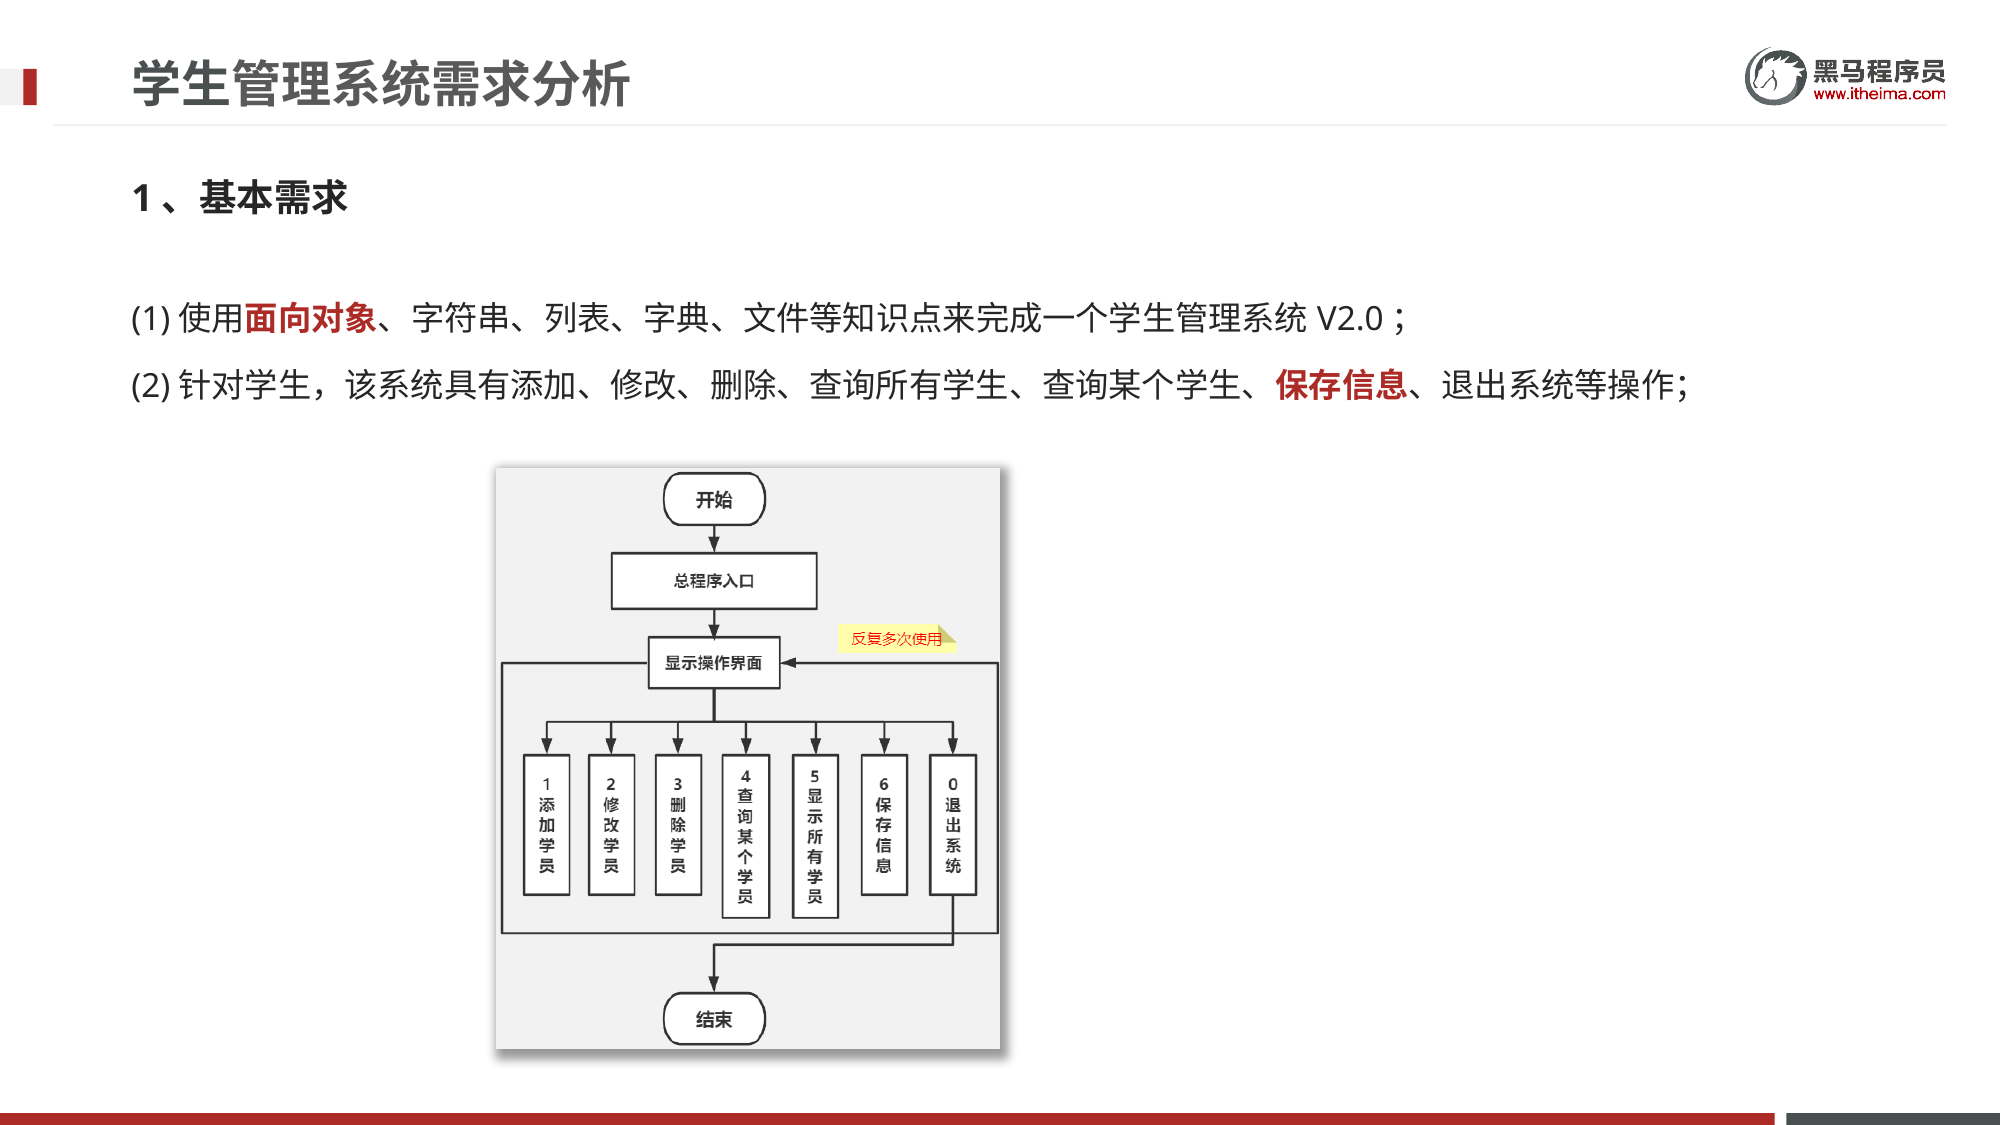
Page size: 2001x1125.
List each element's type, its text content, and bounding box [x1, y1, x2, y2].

picture [1744, 46, 1946, 106]
list 1、基本需求 [116, 154, 1880, 239]
list (1)使用面向对象、字符串、列表、字典、文件等知识点来完成一个学生管理系统V2.0； (2)针对学生，该系统具有添加、修改、删除、查询所有学生、查询某个学生、保存信息、退出系统等操作； [116, 270, 1880, 963]
picture [495, 467, 1000, 1049]
title 学生管理系统需求分析 [116, 40, 1556, 125]
